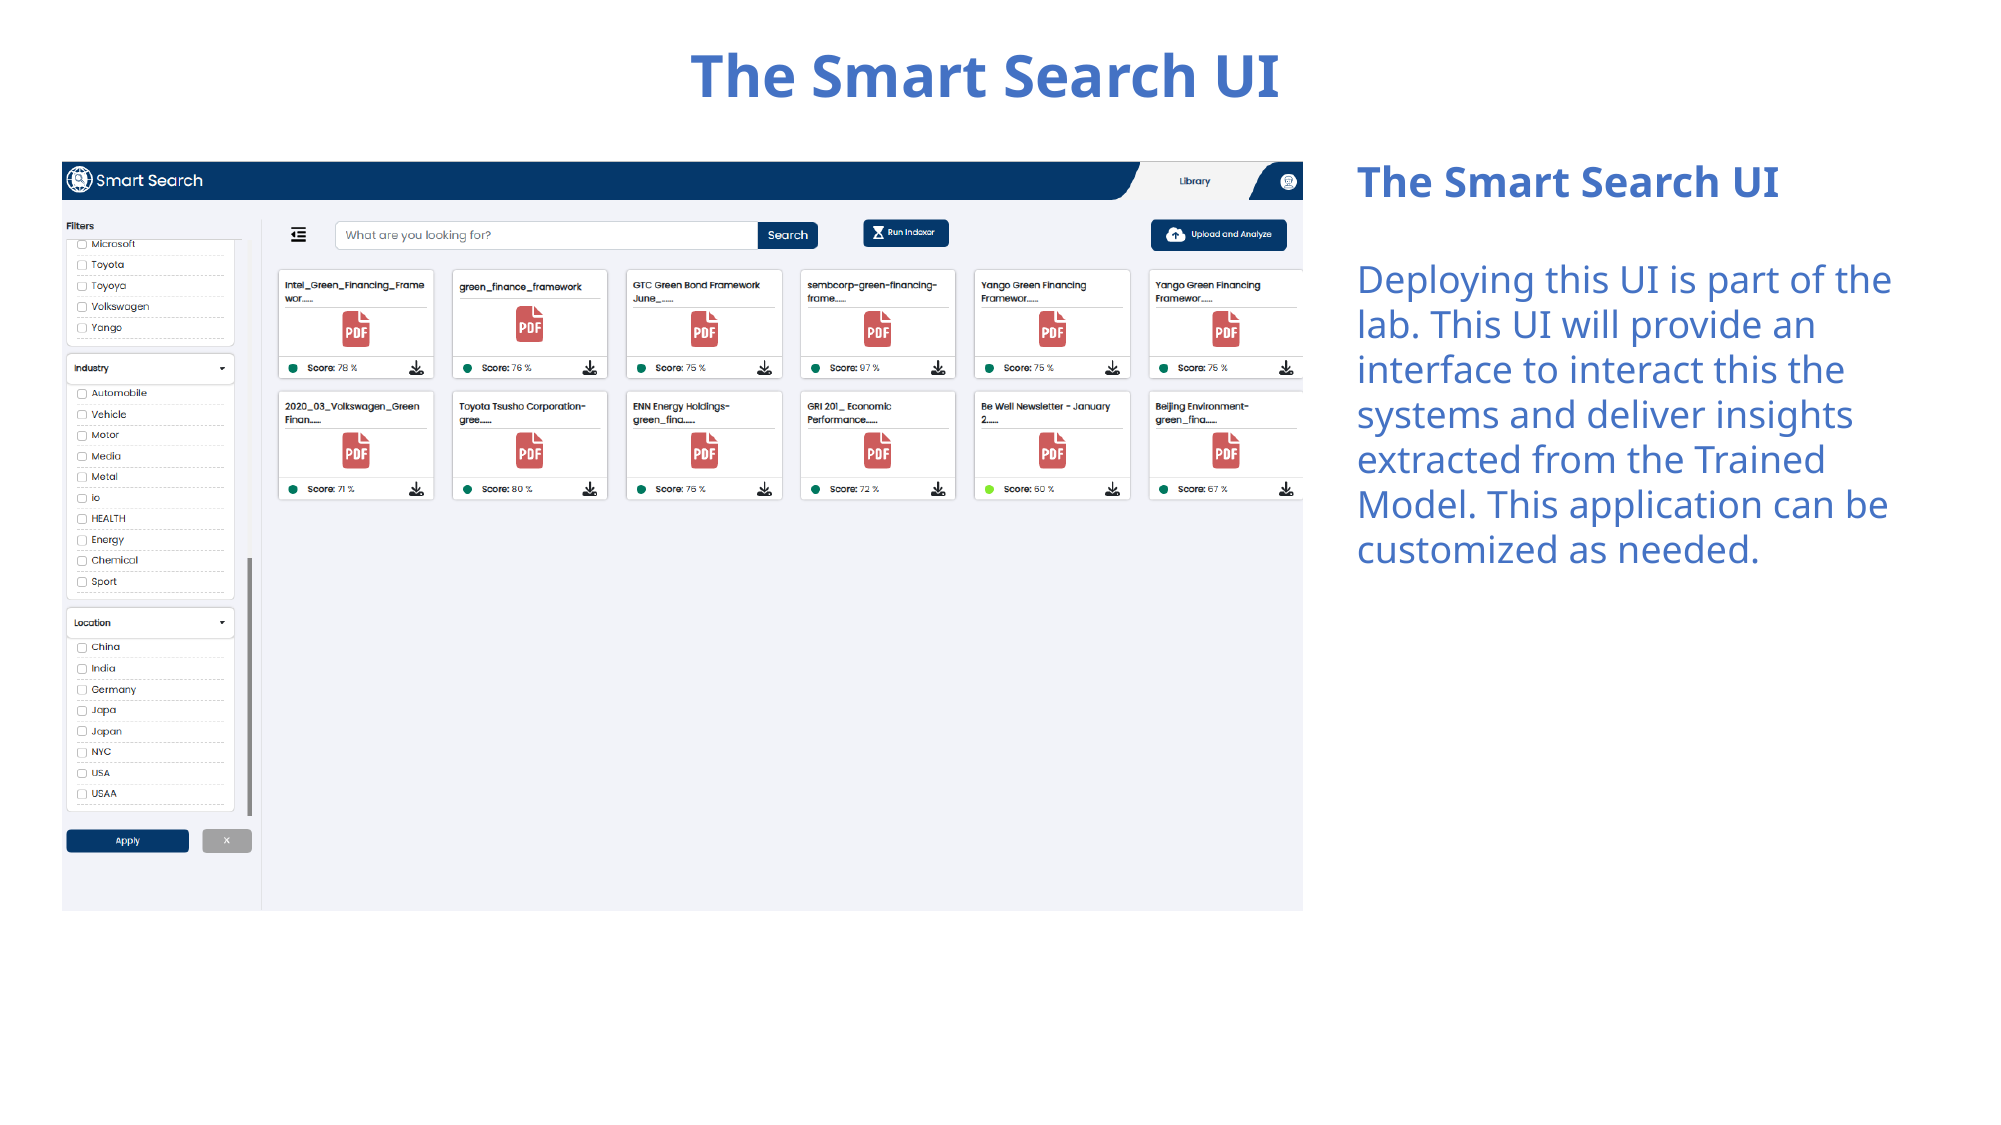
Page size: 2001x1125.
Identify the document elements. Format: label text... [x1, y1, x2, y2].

text_box The Smart Search UI Deploying this UI is part of the lab. This UI will provide an interface to interact this the systems and deliver insights extracted from the Trained Model. This application can be customized as needed. [1342, 148, 1922, 578]
title The Smart Search UI [123, 38, 1849, 120]
picture [62, 161, 1303, 911]
